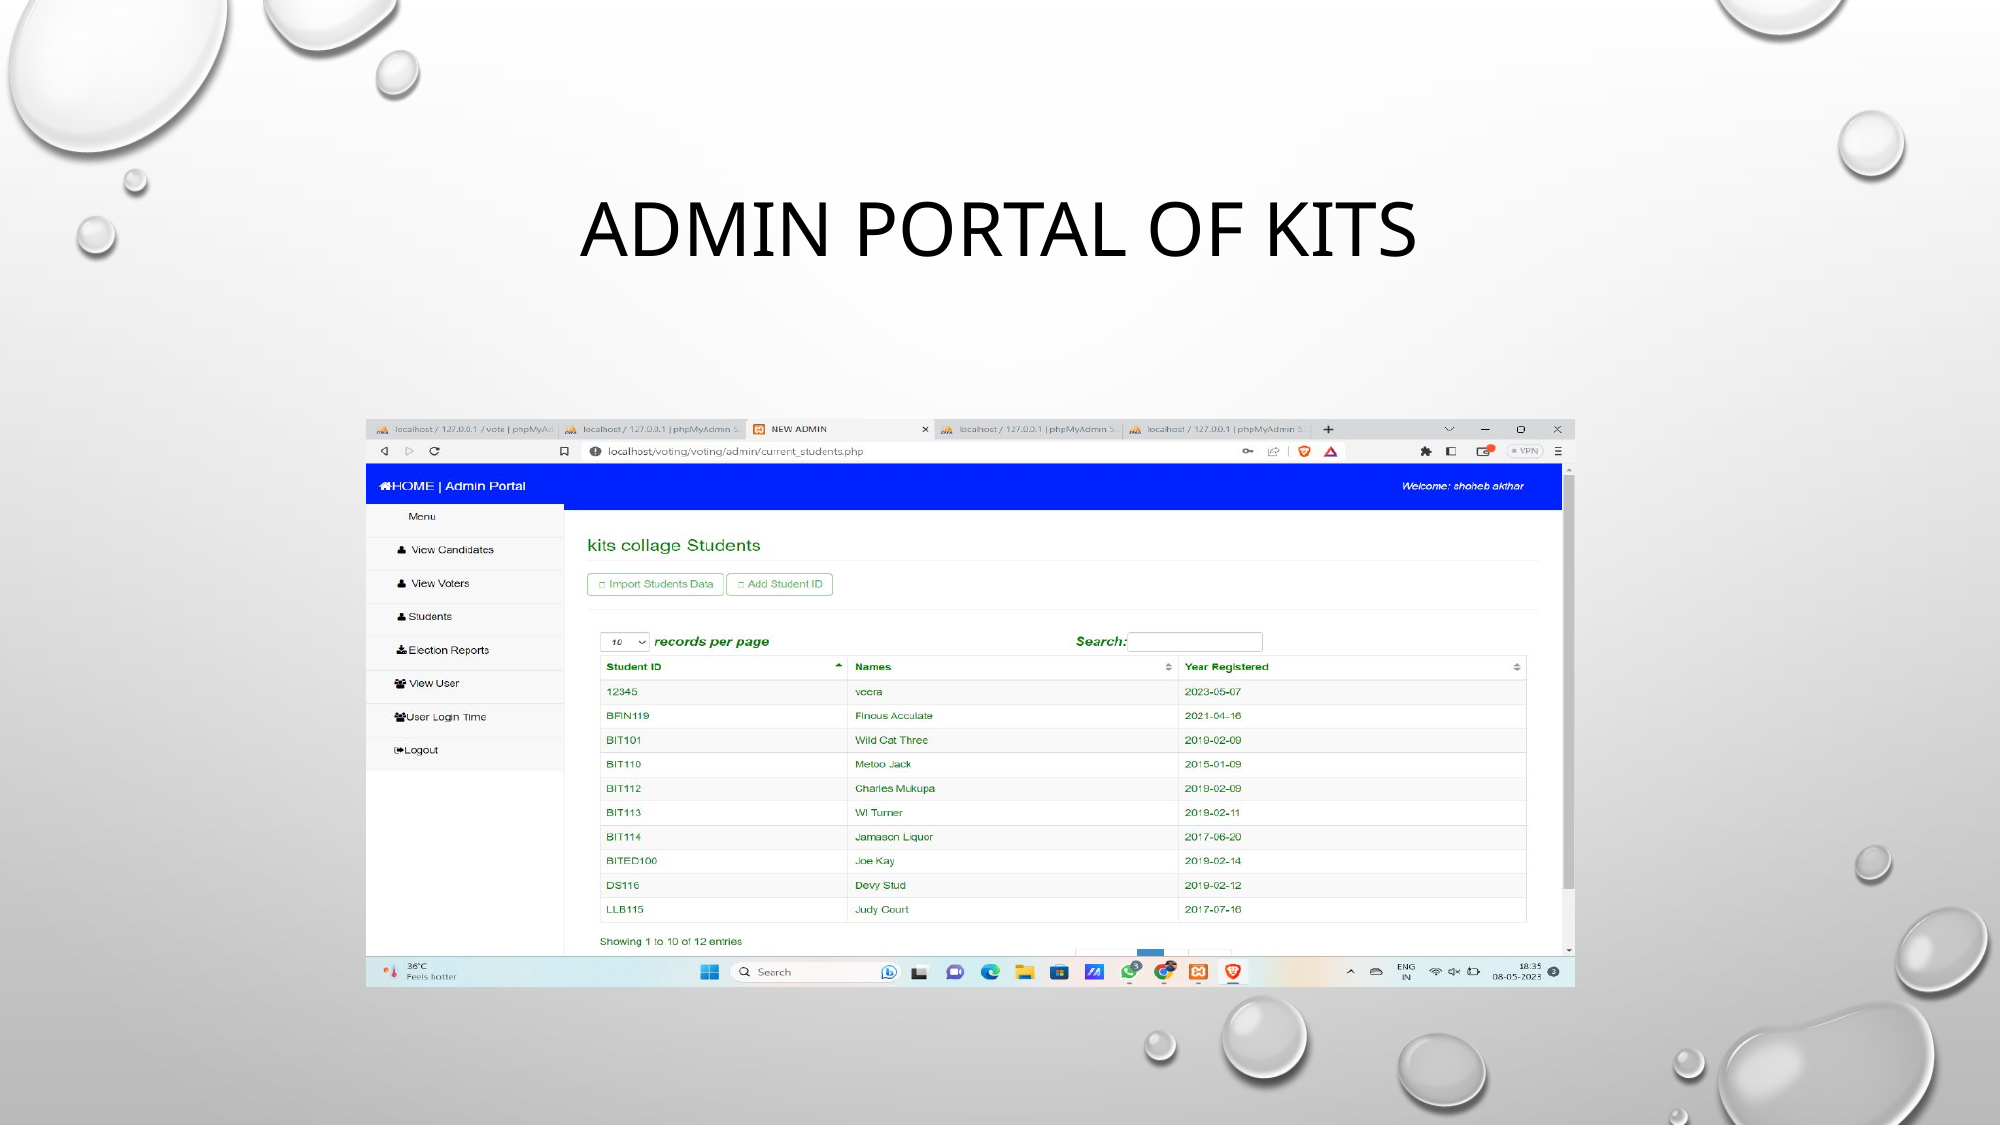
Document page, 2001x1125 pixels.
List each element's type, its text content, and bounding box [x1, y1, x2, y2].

picture [0, 0, 2000, 1125]
title Admin portal of kits [149, 101, 1851, 364]
